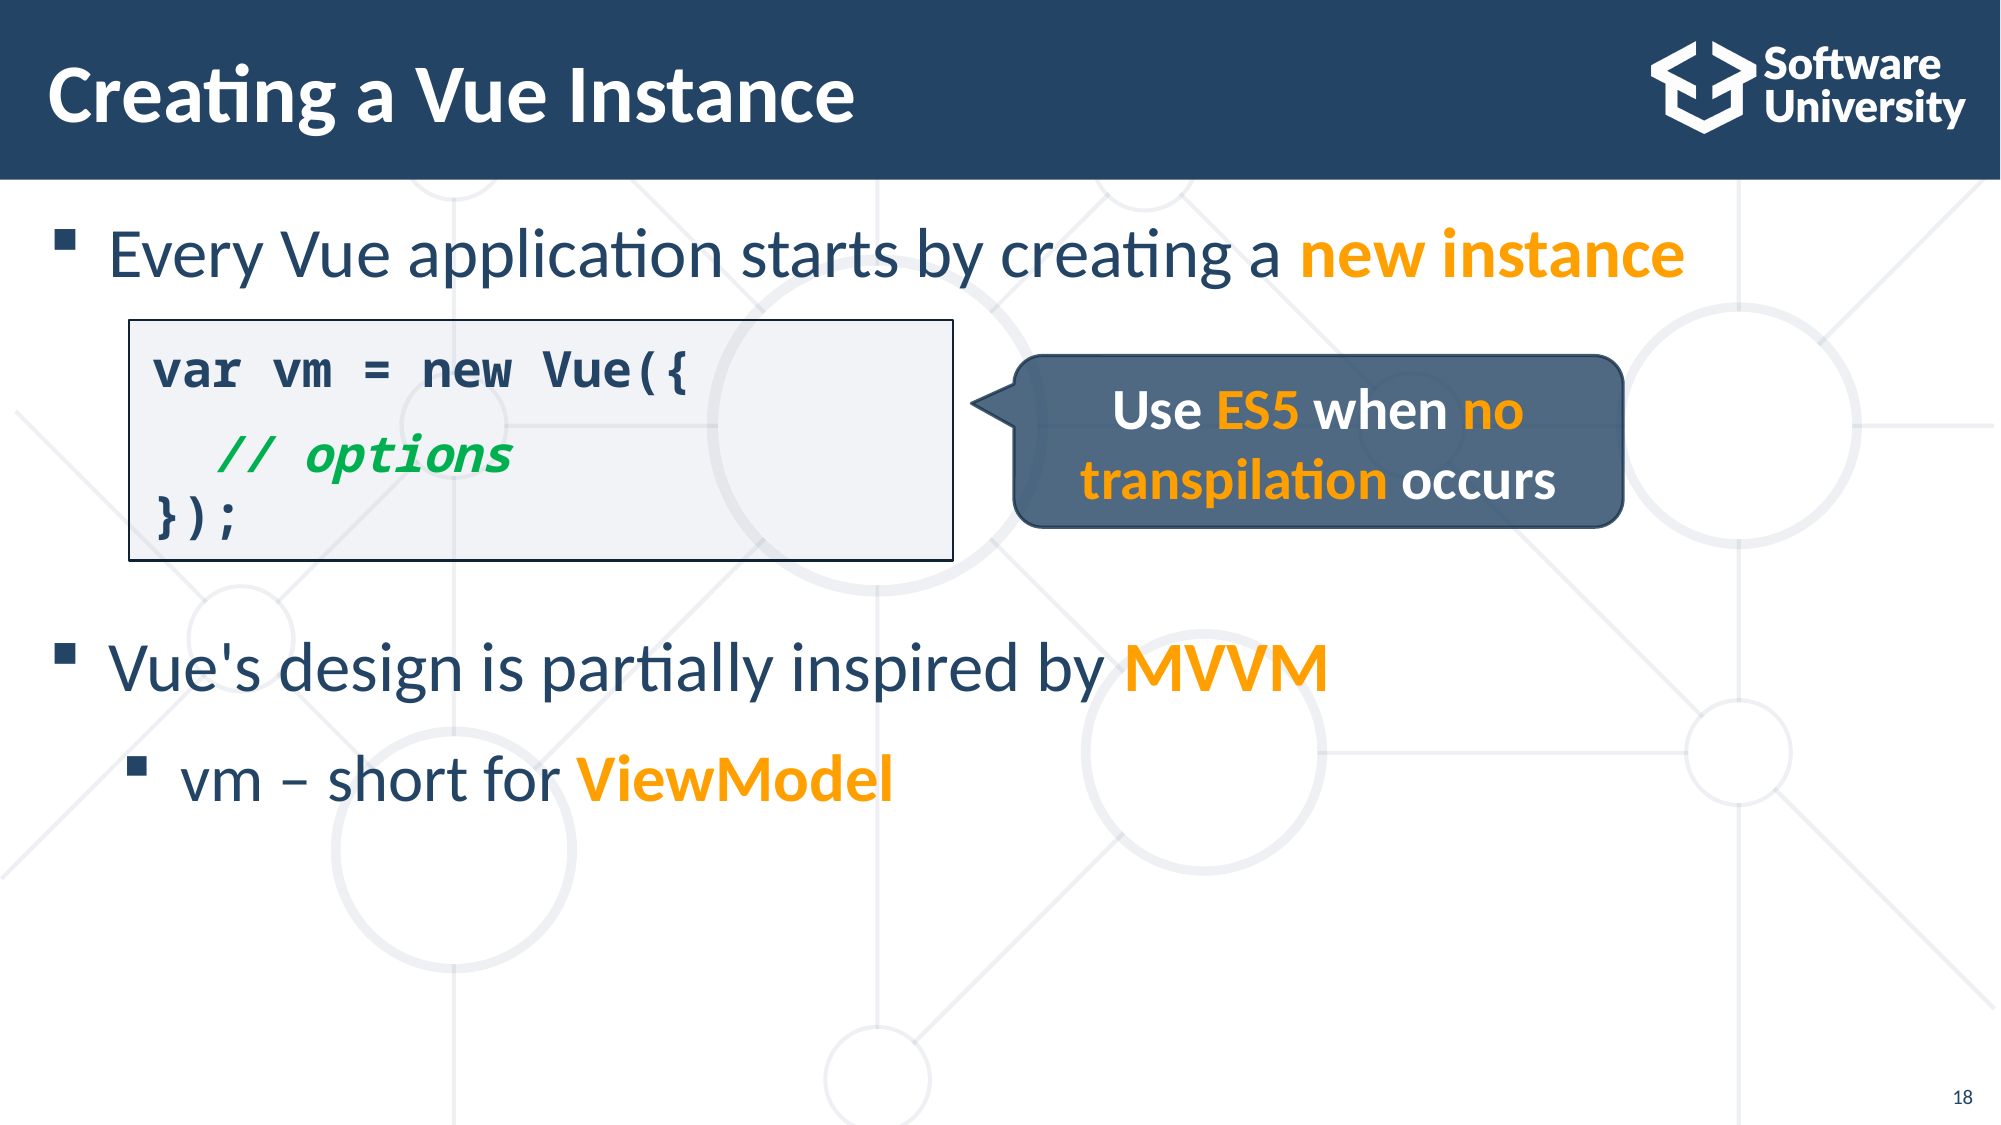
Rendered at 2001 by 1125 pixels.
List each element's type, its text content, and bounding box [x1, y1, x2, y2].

list Every Vue application starts by creating a new instance Vue's design is partially inspired by MVVM vm – short for ViewModel [31, 196, 1970, 1104]
text_box Use ES5 when no transpilation occurs [969, 353, 1626, 530]
picture [1651, 41, 1966, 134]
title Creating a Vue Instance [31, 16, 1625, 162]
slide_number 18 [1927, 1067, 1989, 1117]
text_box var vm = new Vue({ // options }); [128, 320, 953, 561]
